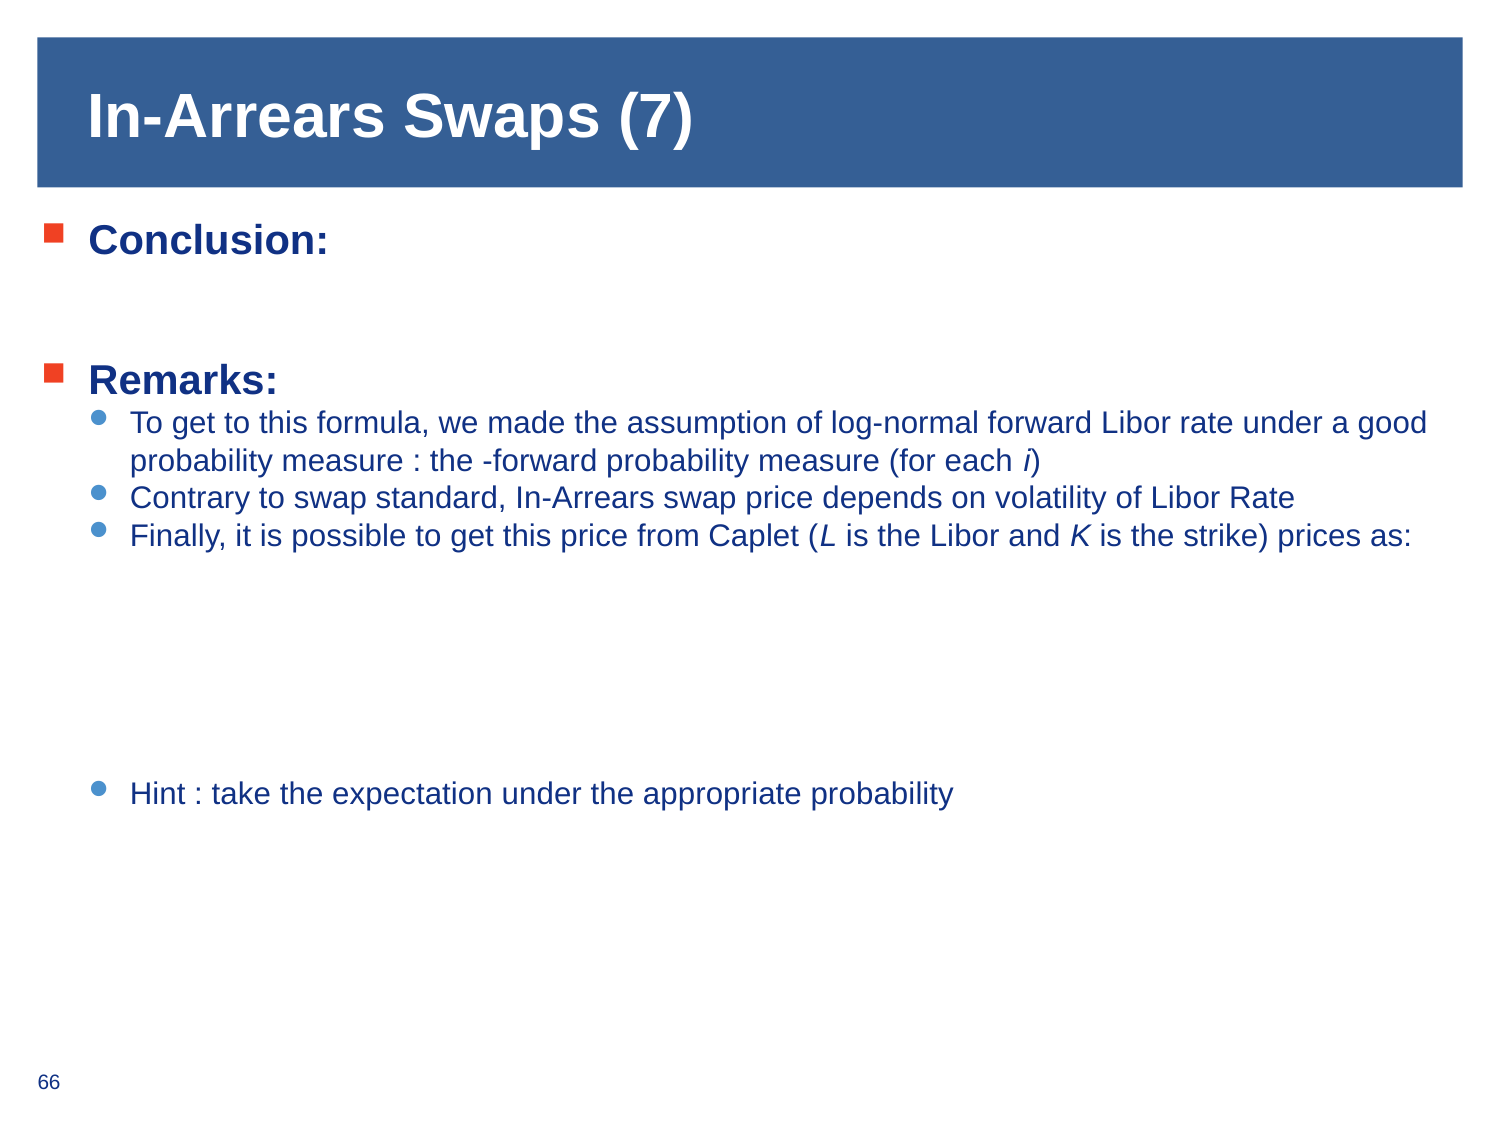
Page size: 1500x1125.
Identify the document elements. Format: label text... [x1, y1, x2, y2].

title In-Arrears Swaps (7) [87, 37, 1225, 188]
slide_number 66 [37, 1068, 88, 1119]
